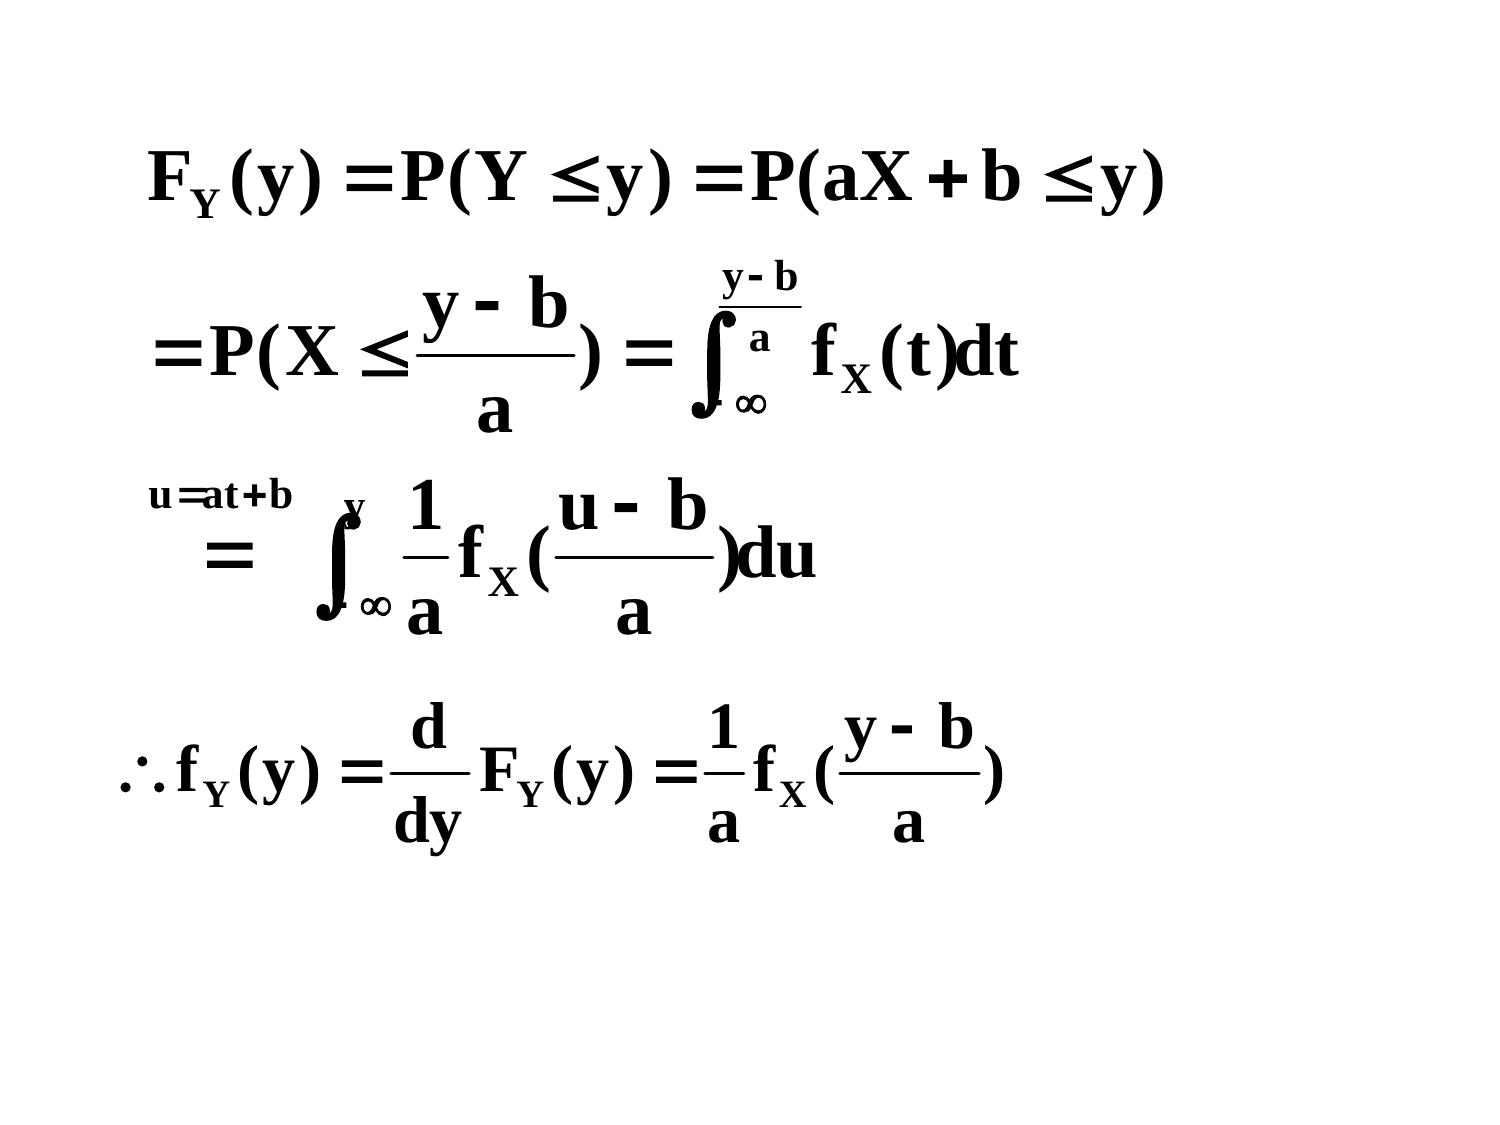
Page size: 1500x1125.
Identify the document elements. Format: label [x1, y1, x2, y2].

text_box [137, 125, 1177, 650]
text_box [113, 680, 1015, 869]
